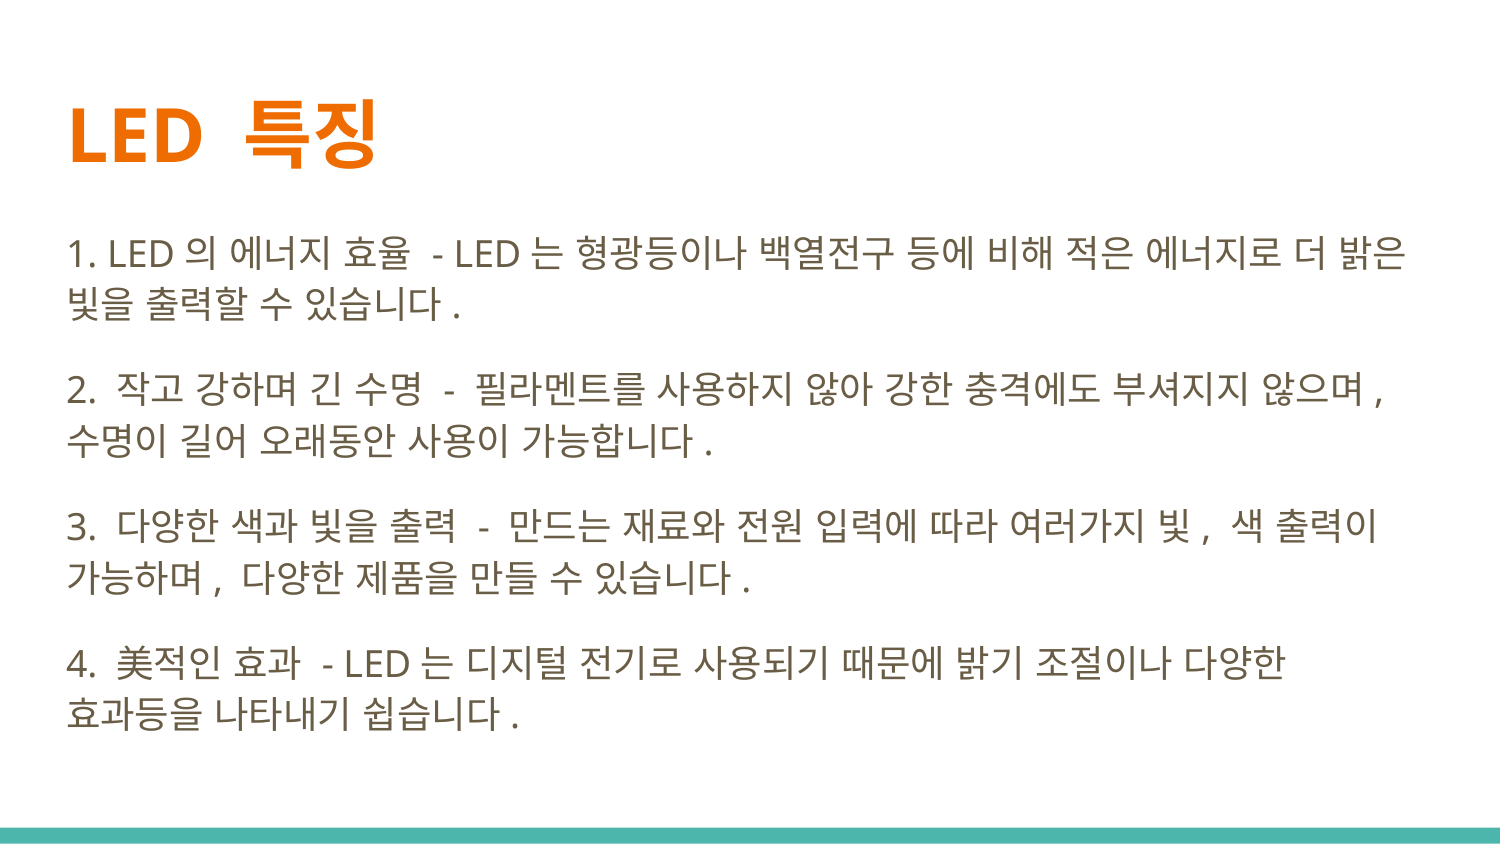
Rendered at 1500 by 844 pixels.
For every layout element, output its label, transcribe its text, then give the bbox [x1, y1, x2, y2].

list 1. LED의 에너지 효율 - LED는 형광등이나 백열전구 등에 비해 적은 에너지로 더 밝은 빛을 출력할 수 있습니다. 2. 작고 강하며 긴 수명 - 필라멘트를 사용하지 않아 강한 충격에도 부셔지지 않으며, 수명이 길어 오래동안 사용이 가능합니다. 3. 다양한 색과 빛을 출력 - 만드는 재료와 전원 입력에 따라 여러가지 빛, 색 출력이 가능하며, 다양한 제품을 만들 수 있습니다. 4. 美적인 효과 - LED는 디지털 전기로 사용되기 때문에 밝기 조절이나 다양한 효과등을 나타내기 쉽습니다. [51, 207, 1449, 750]
title LED 특징 [51, 72, 1449, 189]
